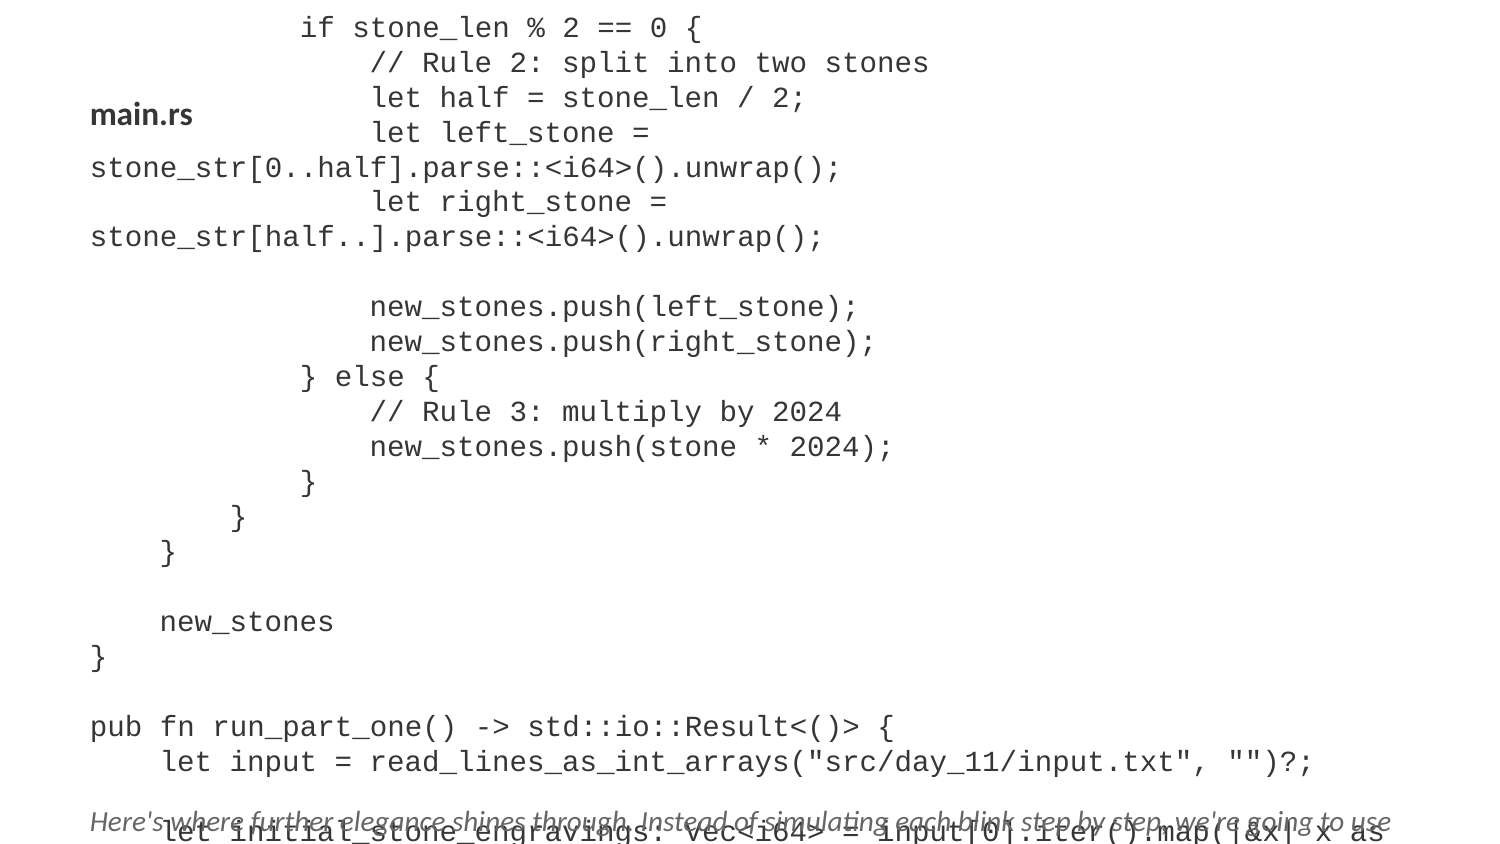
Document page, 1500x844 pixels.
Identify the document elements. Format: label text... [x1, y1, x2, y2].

text_box main.rs [74, 74, 1425, 150]
text_box Here's where further elegance shines through. Instead of simulating each blink step by step, we're going to use our memoized recursive function to calculate the total stones efficiently. We can give our map function the desired number of blinks directly. [74, 794, 1425, 844]
text_box use std::collections::HashMap; use std::fs::File; use std::io::{self, BufRead, BufReader}; use std::path::Path; type MemoKey = (i64, usize); // (stone_value, blinks_remaining) type MemoMap = HashMap<MemoKey, usize>; fn read_lines_as_int_arrays<P>(filename: P, sep: &str) -> io::Result<Vec<Vec<i32>>> where P: AsRef<Path>, { let file = File::open(filename)?; let reader = BufReader::new(file); let lines: Vec<Result<String, io::Error>> = reader.lines().collect(); let mut int_arrays: Vec<Vec<i32>> = Vec::new(); // split each line by the passed in sep and parse each element as an integer for line in lines { let line: String = line?; let int_array: Vec<i32> = line.split(sep).map(|x| x.parse::<i32>().unwrap()).collect(); int_arrays.push(int_array); } Ok(int_arrays) } fn main() { run_part_one(); } // First, let's implement a naive solution for Part 1 fn execute_blink(stone_engravings: Vec<i64>) -> Vec<i64> { let mut new_stones = Vec::new(); for stone in stone_engravings { if stone == 0 { // Rule 1: stone = 0 -> replaced by stone marked 1 new_stones.push(1); } else { let stone_str = stone.to_string(); let stone_len = stone_str.len(); if stone_len % 2 == 0 { // Rule 2: split into two stones let half = stone_len / 2; let left_stone = stone_str[0..half].parse::<i64>().unwrap(); let right_stone = stone_str[half..].parse::<i64>().unwrap(); new_stones.push(left_stone); new_stones.push(right_stone); } else { // Rule 3: multiply by 2024 new_stones.push(stone * 2024); } } } new_stones } pub fn run_part_one() -> std::io::Result<()> { let input = read_lines_as_int_arrays("src/day_11/input.txt", "")?; let initial_stone_engravings: Vec<i64> = input[0].iter().map(|&x| x as i64).collect(); let mut stone_engravings = initial_stone_engravings.clone(); for _ in 0..25 { stone_engravings = execute_blink(stone_engravings); } // println!("Count of stones after 25 blinks: {}", stone_engravings.len()); run_part_two(); Ok(()) } fn count_stones_recursive(stone: i64, blinks: usize, memo: &mut MemoMap) -> usize { if blinks == 0 { return 1; } let key = (stone, blinks); if let Some(&count) = memo.get(&key) { return count; } let result = if stone == 0 { count_stones_recursive(1, blinks - 1, memo) } else { let digit_count = stone.to_string().len(); if digit_count % 2 == 0 { let stone_str = stone.to_string(); let half = digit_count / 2; let left = stone_str[..half].parse::<i64>().unwrap(); let right = stone_str[half..].parse::<i64>().unwrap(); count_stones_recursive(left, blinks - 1, memo) + count_stones_recursive(right, blinks - 1, memo) } else { count_stones_recursive(stone * 2024, blinks - 1, memo) } }; memo.insert(key, result); result } pub fn run_part_two() -> std::io::Result<()> { let input = read_lines_as_int_arrays("src/day_11/input.txt", "")?; let initial_stones: Vec<i64> = input[0].iter().map(|&x| x as i64).collect(); let blinks = 75; let mut memo = HashMap::new(); let total: usize = initial_stones.iter() .map(|&stone| { [74, 179, 1425, 780]
